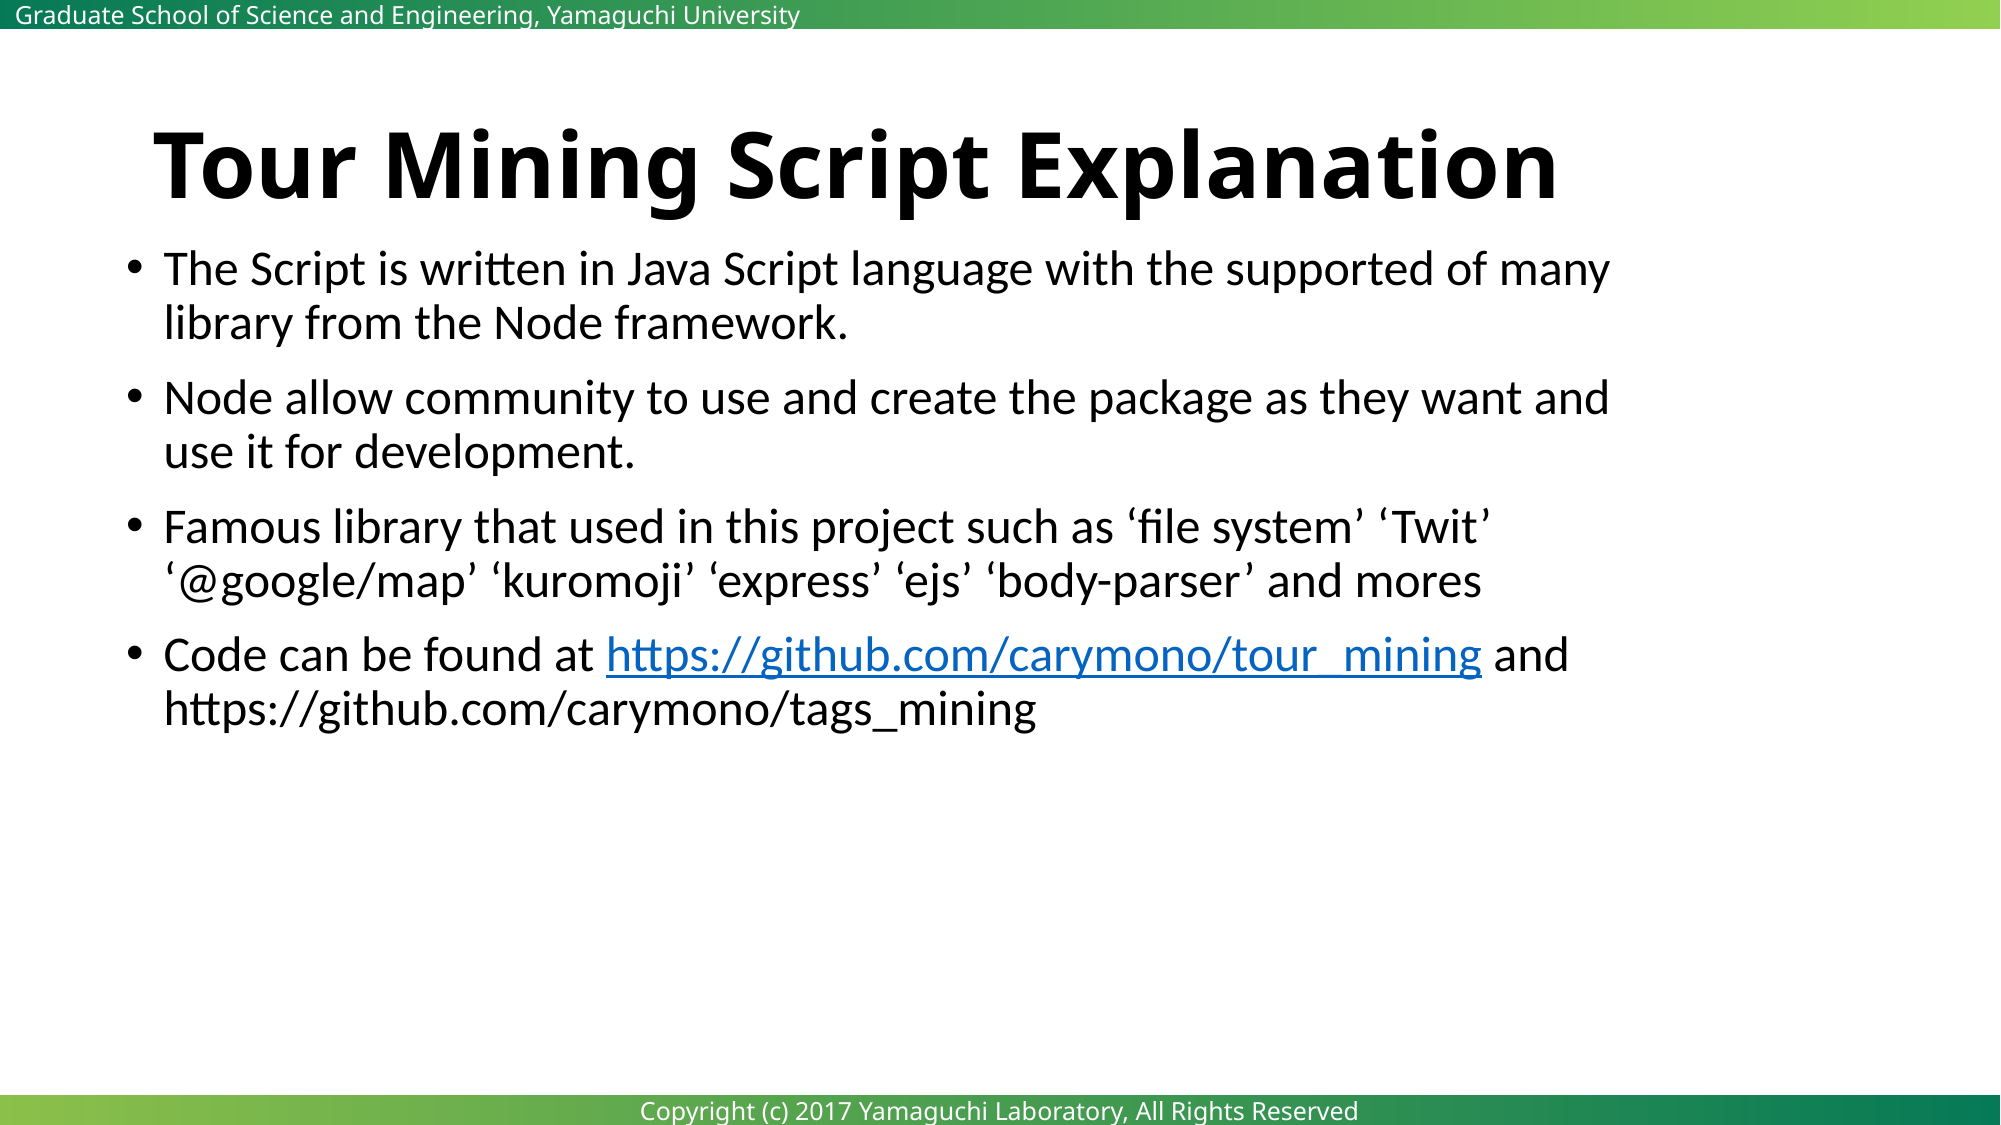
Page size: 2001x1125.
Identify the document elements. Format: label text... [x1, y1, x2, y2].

text_box Graduate School of Science and Engineering, Yamaguchi University [0, 0, 2000, 29]
list The Script is written in Java Script language with the supported of many library from the Node framework. Node allow community to use and create the package as they want and use it for development. Famous library that used in this project such as ‘file system’ ‘Twit’ ‘@google/map’ ‘kuromoji’ ‘express’ ‘ejs’ ‘body-parser’ and mores Code can be found at https://github.com/carymono/tour_mining and https://github.com/carymono/tags_mining [111, 234, 1650, 872]
title Tour Mining Script Explanation [137, 59, 1863, 278]
text_box Copyright (c) 2017 Yamaguchi Laboratory, All Rights Reserved [0, 1095, 2000, 1125]
